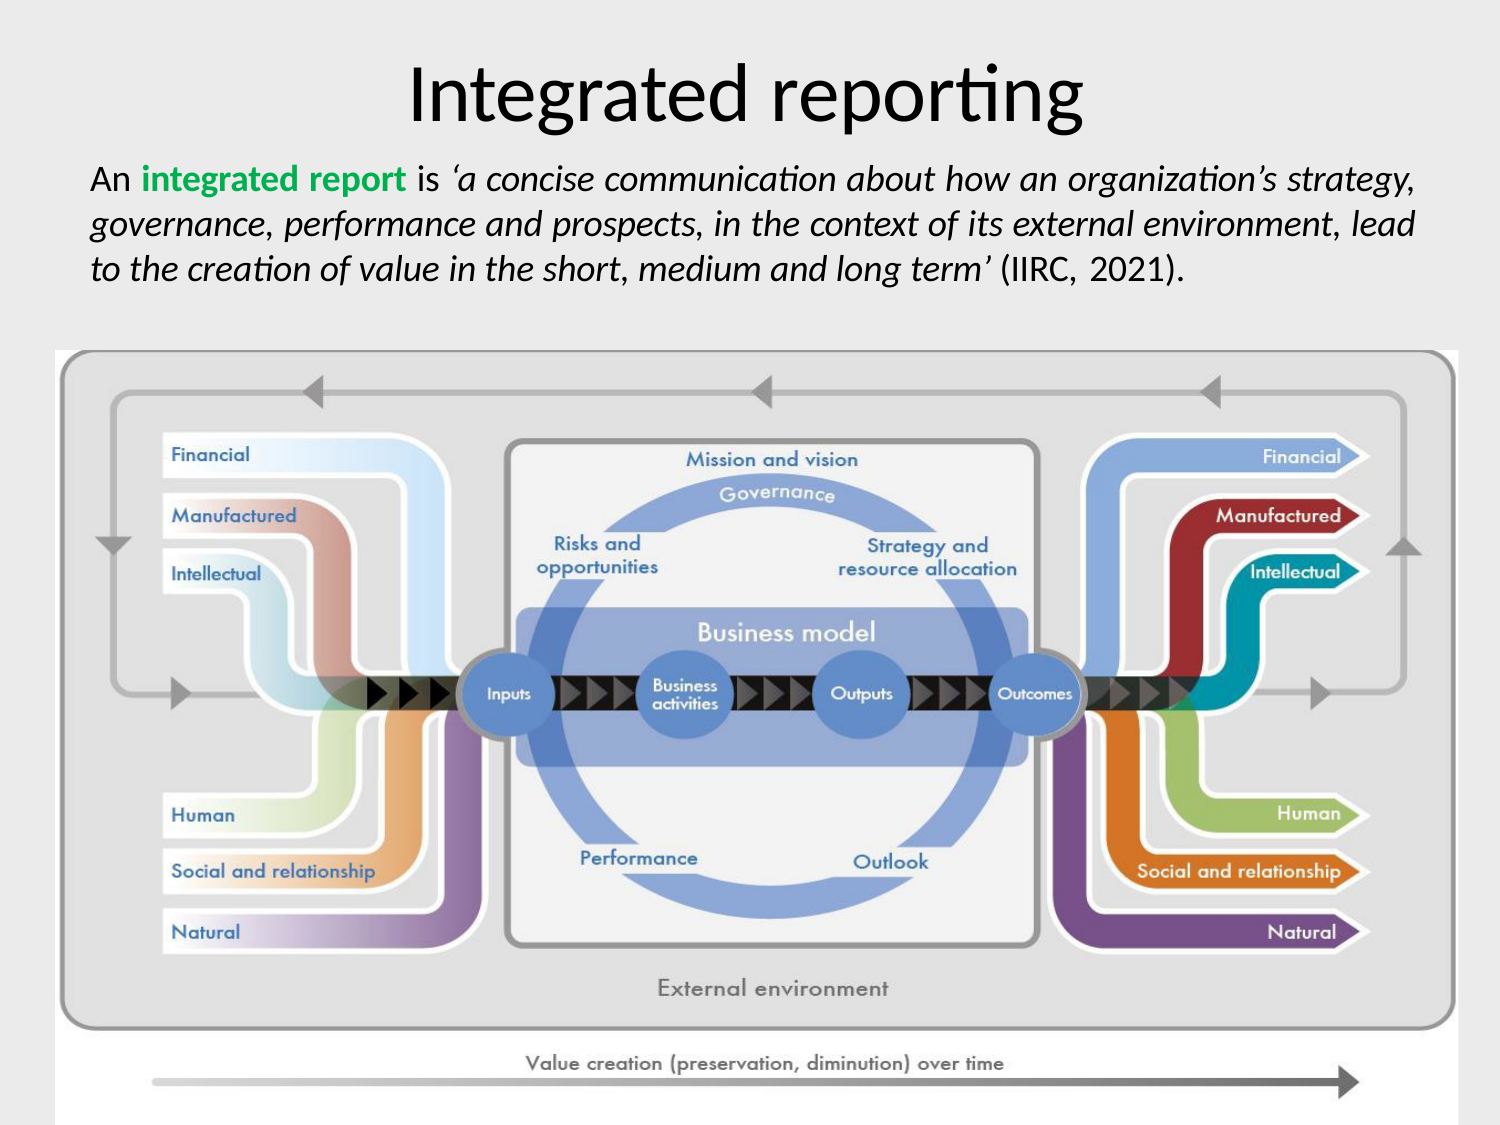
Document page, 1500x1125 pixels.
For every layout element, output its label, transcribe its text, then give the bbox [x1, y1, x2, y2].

text_box [55, 350, 1459, 1125]
title Integrated reporting An integrated report is ‘a concise communication about how an organization’s strategy, governance, performance and prospects, in the context of its external environment, lead to the creation of value in the short, medium and long term’ (IIRC, 2021). [87, 0, 1426, 290]
